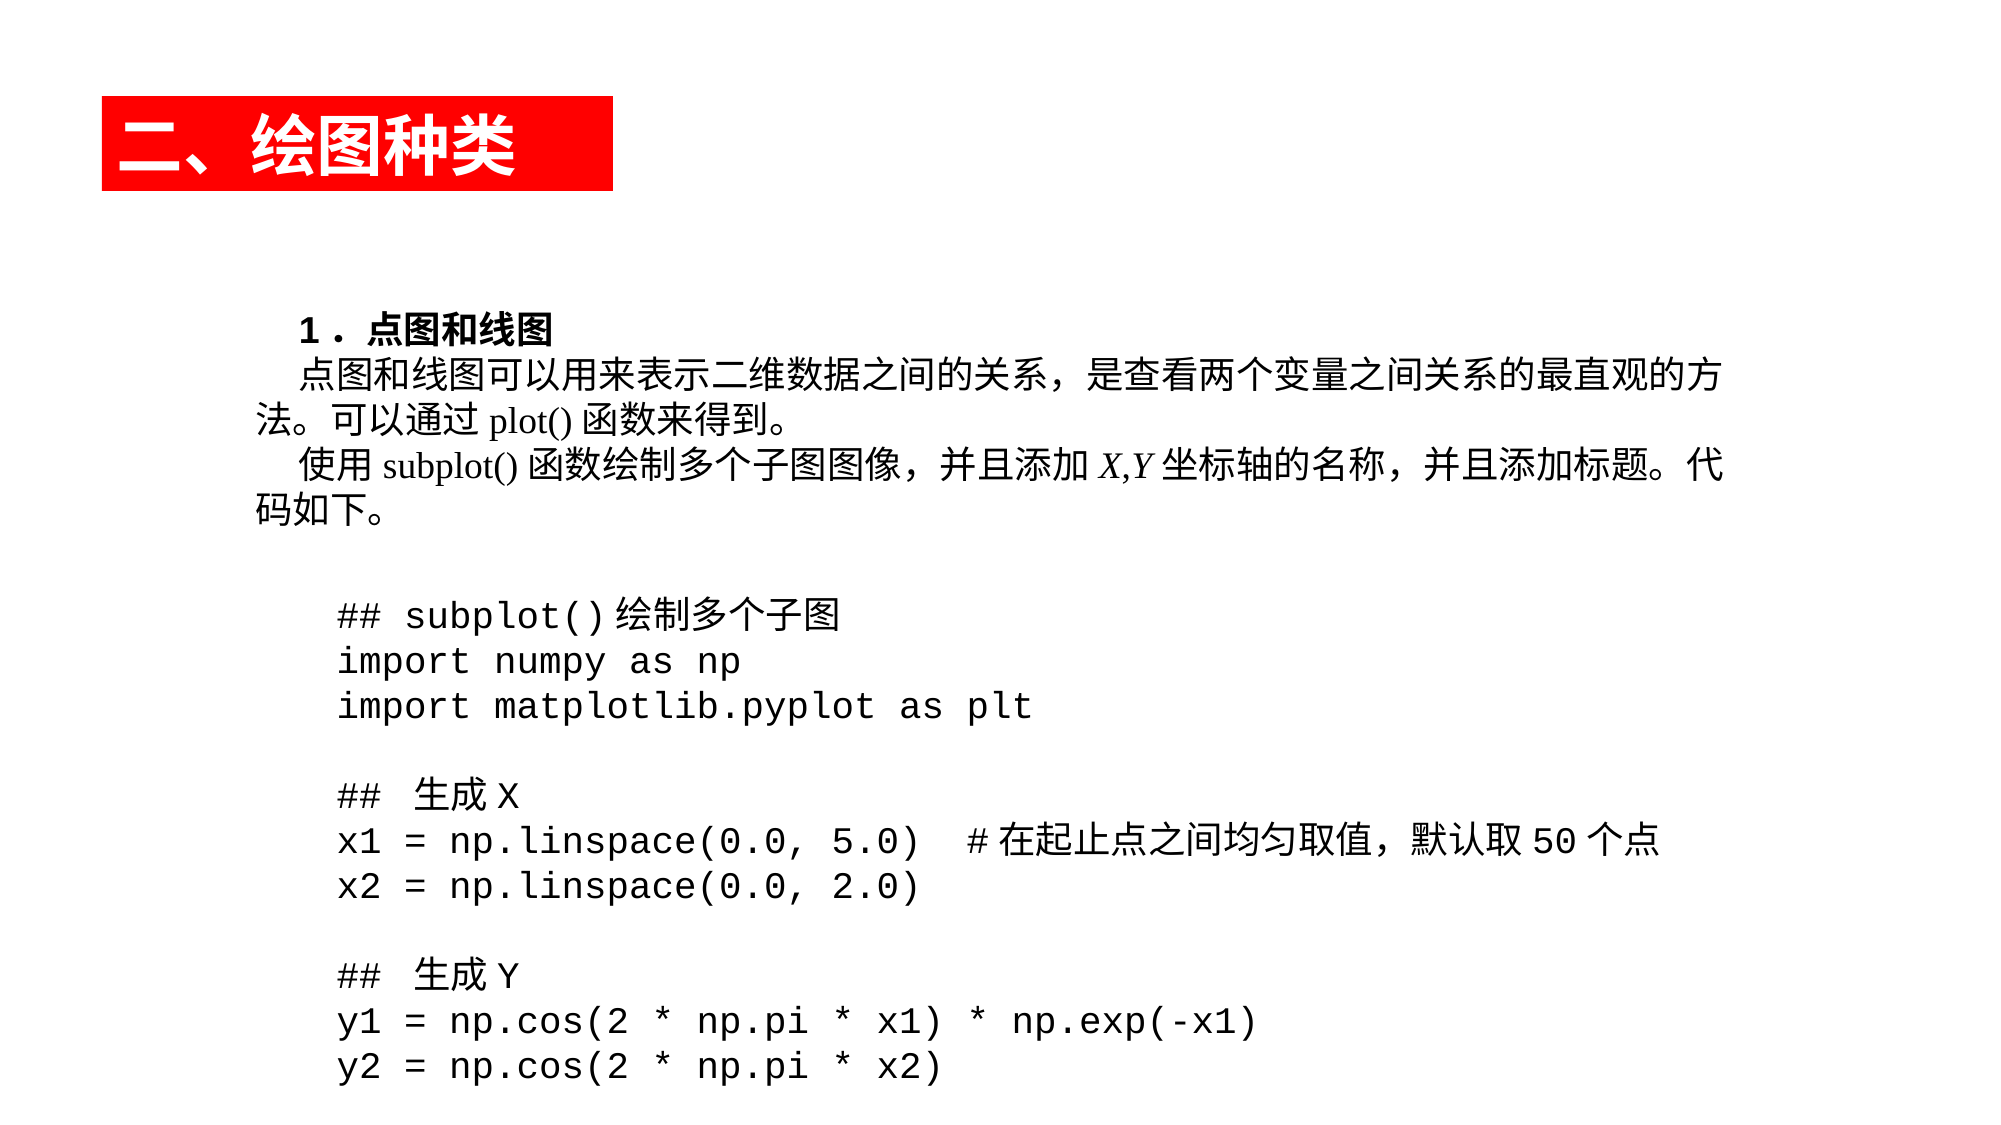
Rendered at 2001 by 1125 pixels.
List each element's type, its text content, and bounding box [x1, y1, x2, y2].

text_box 二、绘图种类 [101, 96, 613, 191]
text_box ## subplot()绘制多个子图 import numpy as np import matplotlib.pyplot as plt ## 生成X x1 = np.linspace(0.0, 5.0) #在起止点之间均匀取值，默认取50个点 x2 = np.linspace(0.0, 2.0) ## 生成Y y1 = np.cos(2 * np.pi * x1) * np.exp(-x1) y2 = np.cos(2 * np.pi * x2) [278, 583, 1851, 1094]
text_box 1．点图和线图 点图和线图可以用来表示二维数据之间的关系，是查看两个变量之间关系的最直观的方法。可以通过plot()函数来得到。 使用subplot()函数绘制多个子图图像，并且添加X,Y坐标轴的名称，并且添加标题。代码如下。 [240, 253, 1740, 539]
